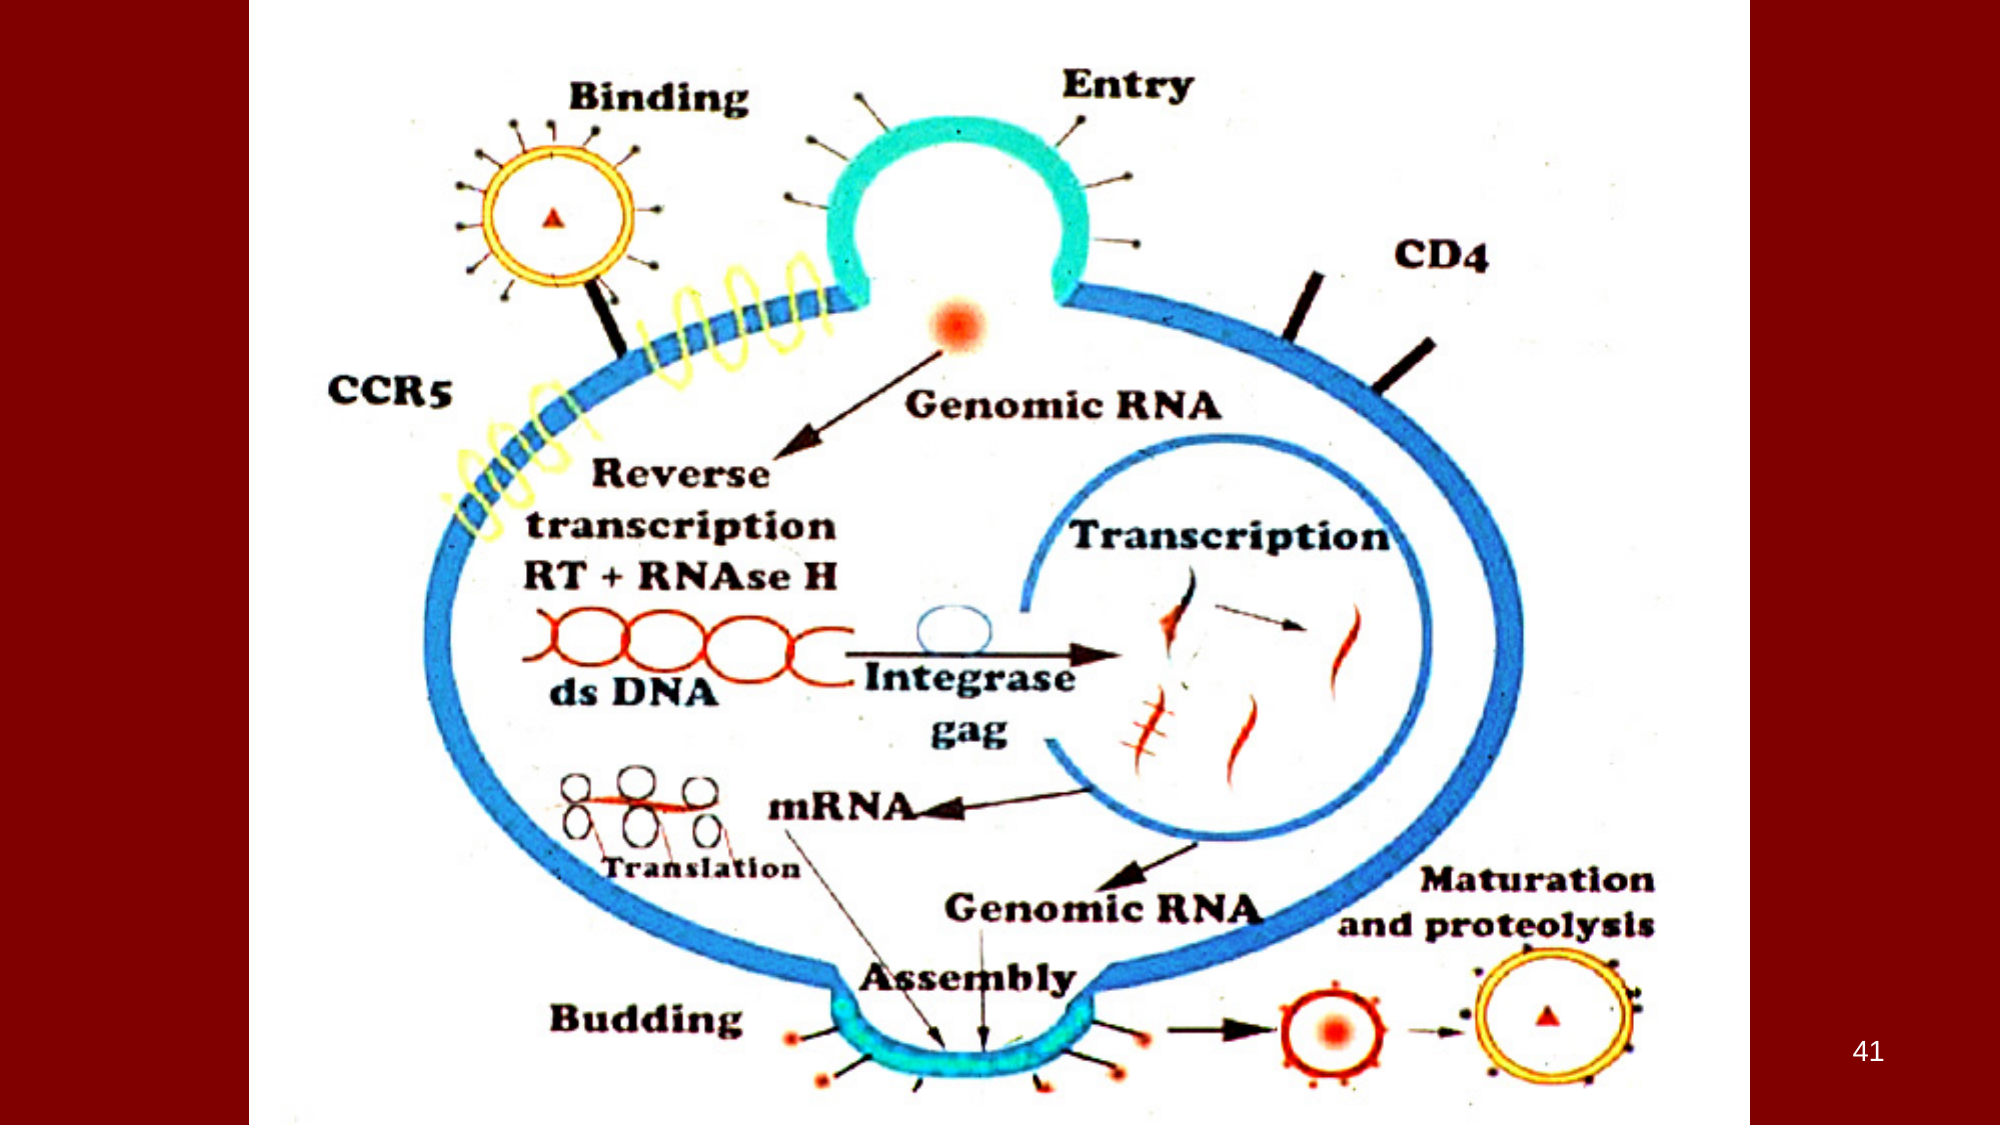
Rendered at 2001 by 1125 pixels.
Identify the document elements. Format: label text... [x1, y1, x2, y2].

slide_number 41 [1753, 1024, 1900, 1103]
picture [249, 0, 1751, 1125]
